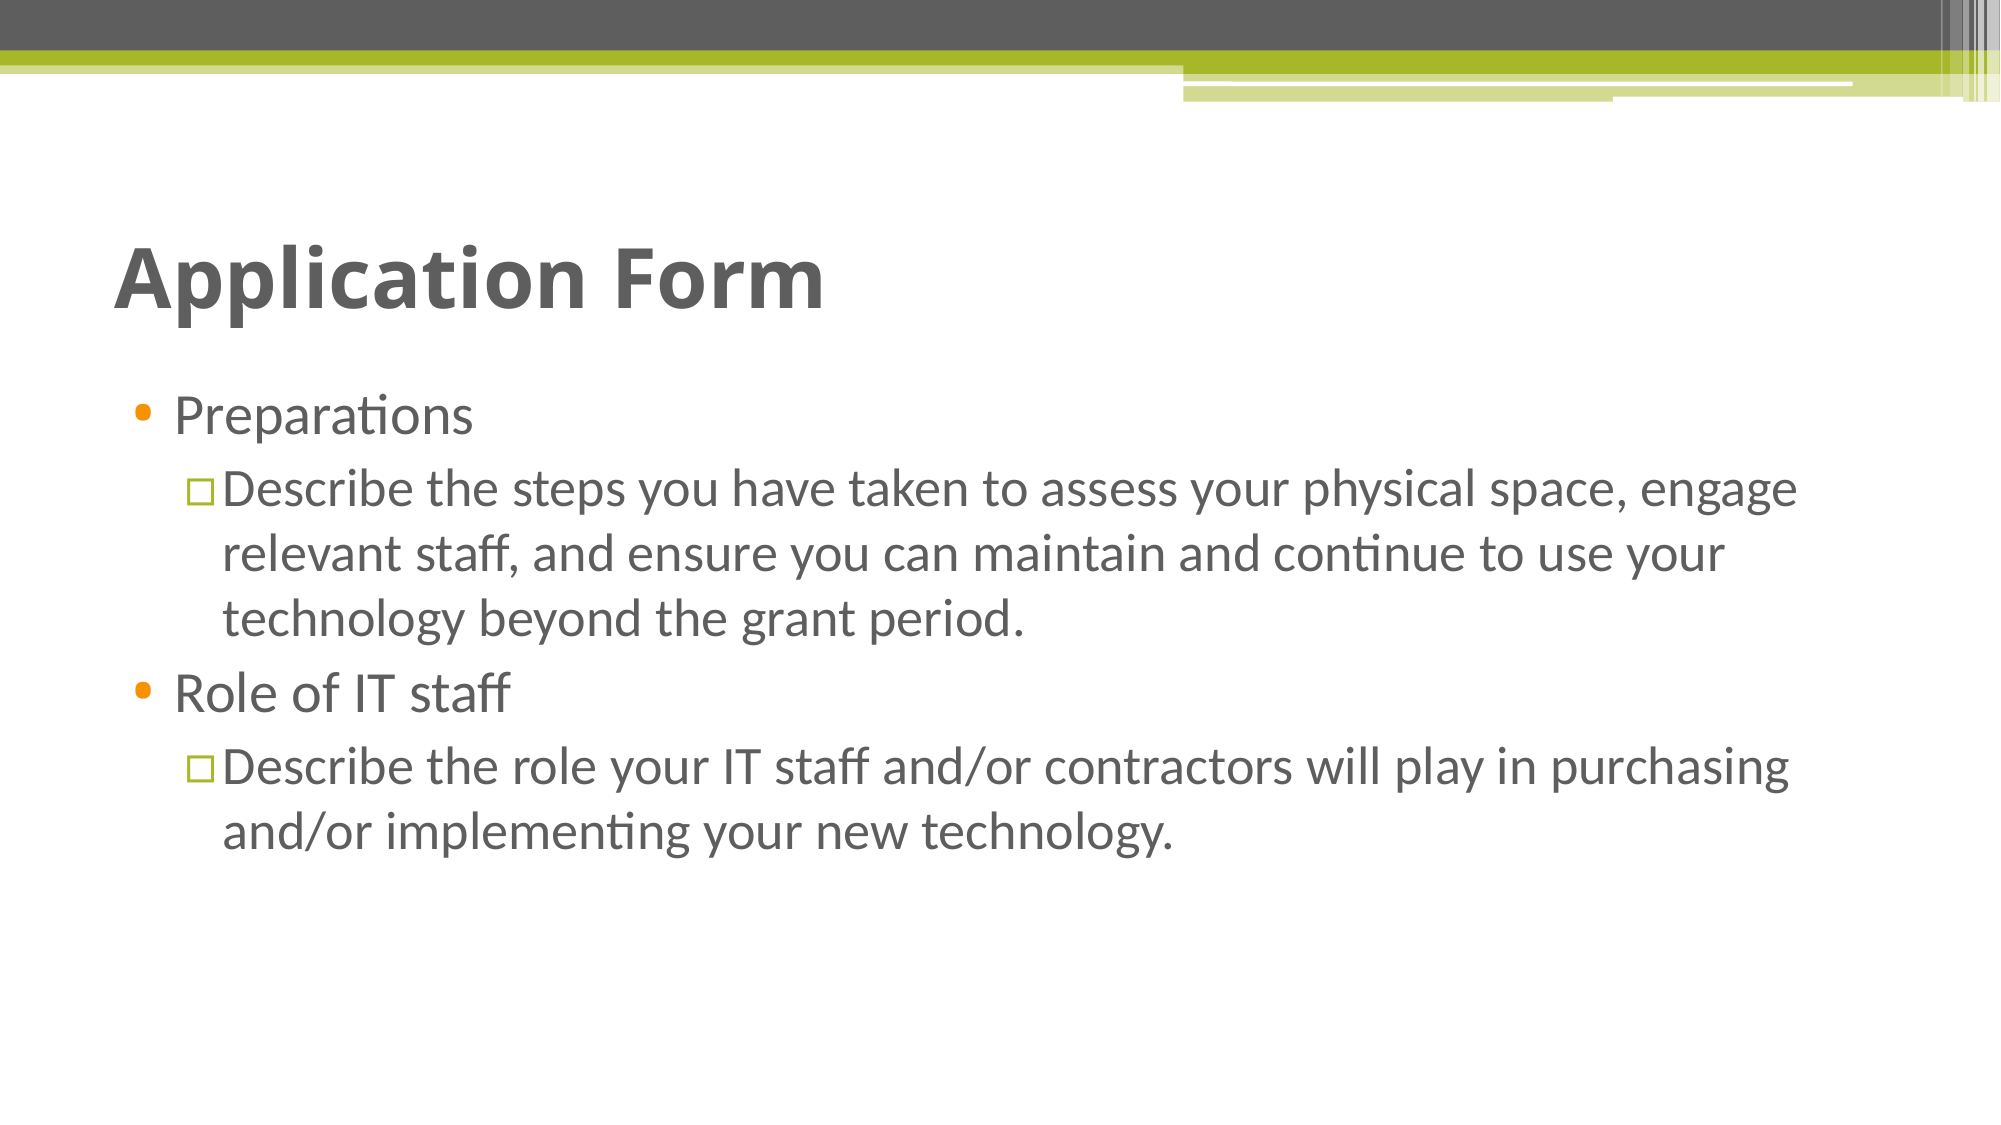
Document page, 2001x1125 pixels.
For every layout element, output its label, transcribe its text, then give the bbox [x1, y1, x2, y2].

title Application Form [99, 187, 1900, 363]
list Preparations Describe the steps you have taken to assess your physical space, engage relevant staff, and ensure you can maintain and continue to use your technology beyond the grant period. Role of IT staff Describe the role your IT staff and/or contractors will play in purchasing and/or implementing your new technology. [99, 368, 1900, 1079]
